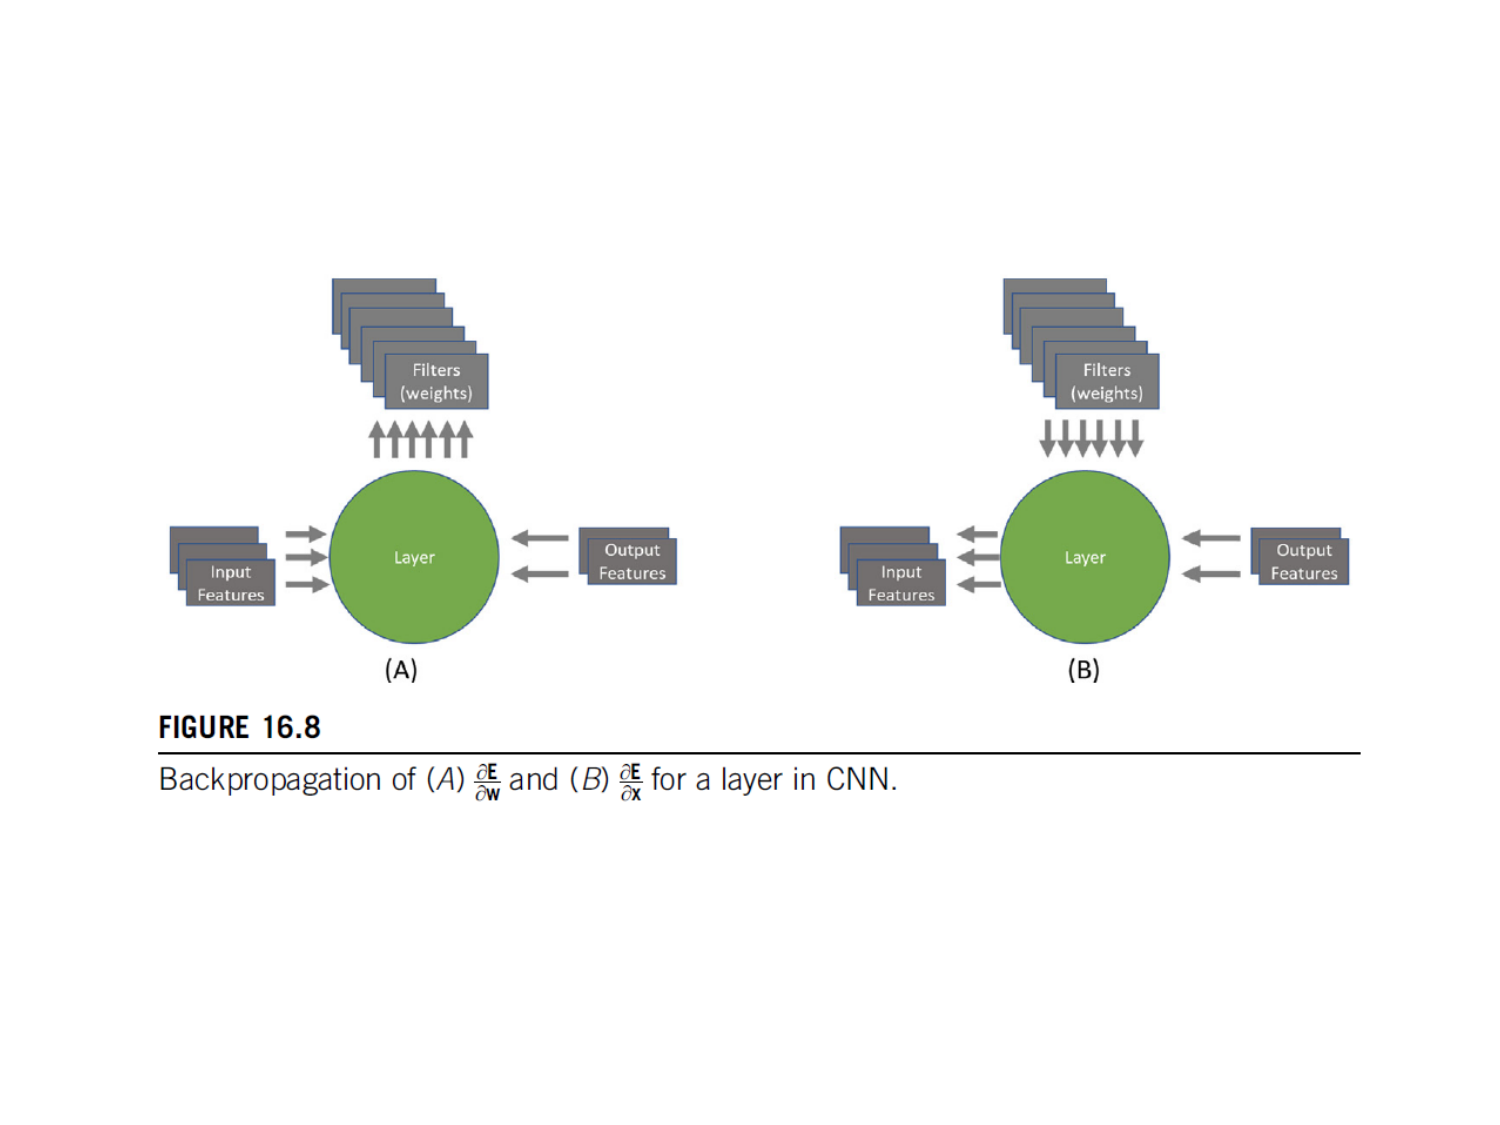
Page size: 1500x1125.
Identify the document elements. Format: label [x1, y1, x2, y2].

picture [137, 262, 1377, 811]
